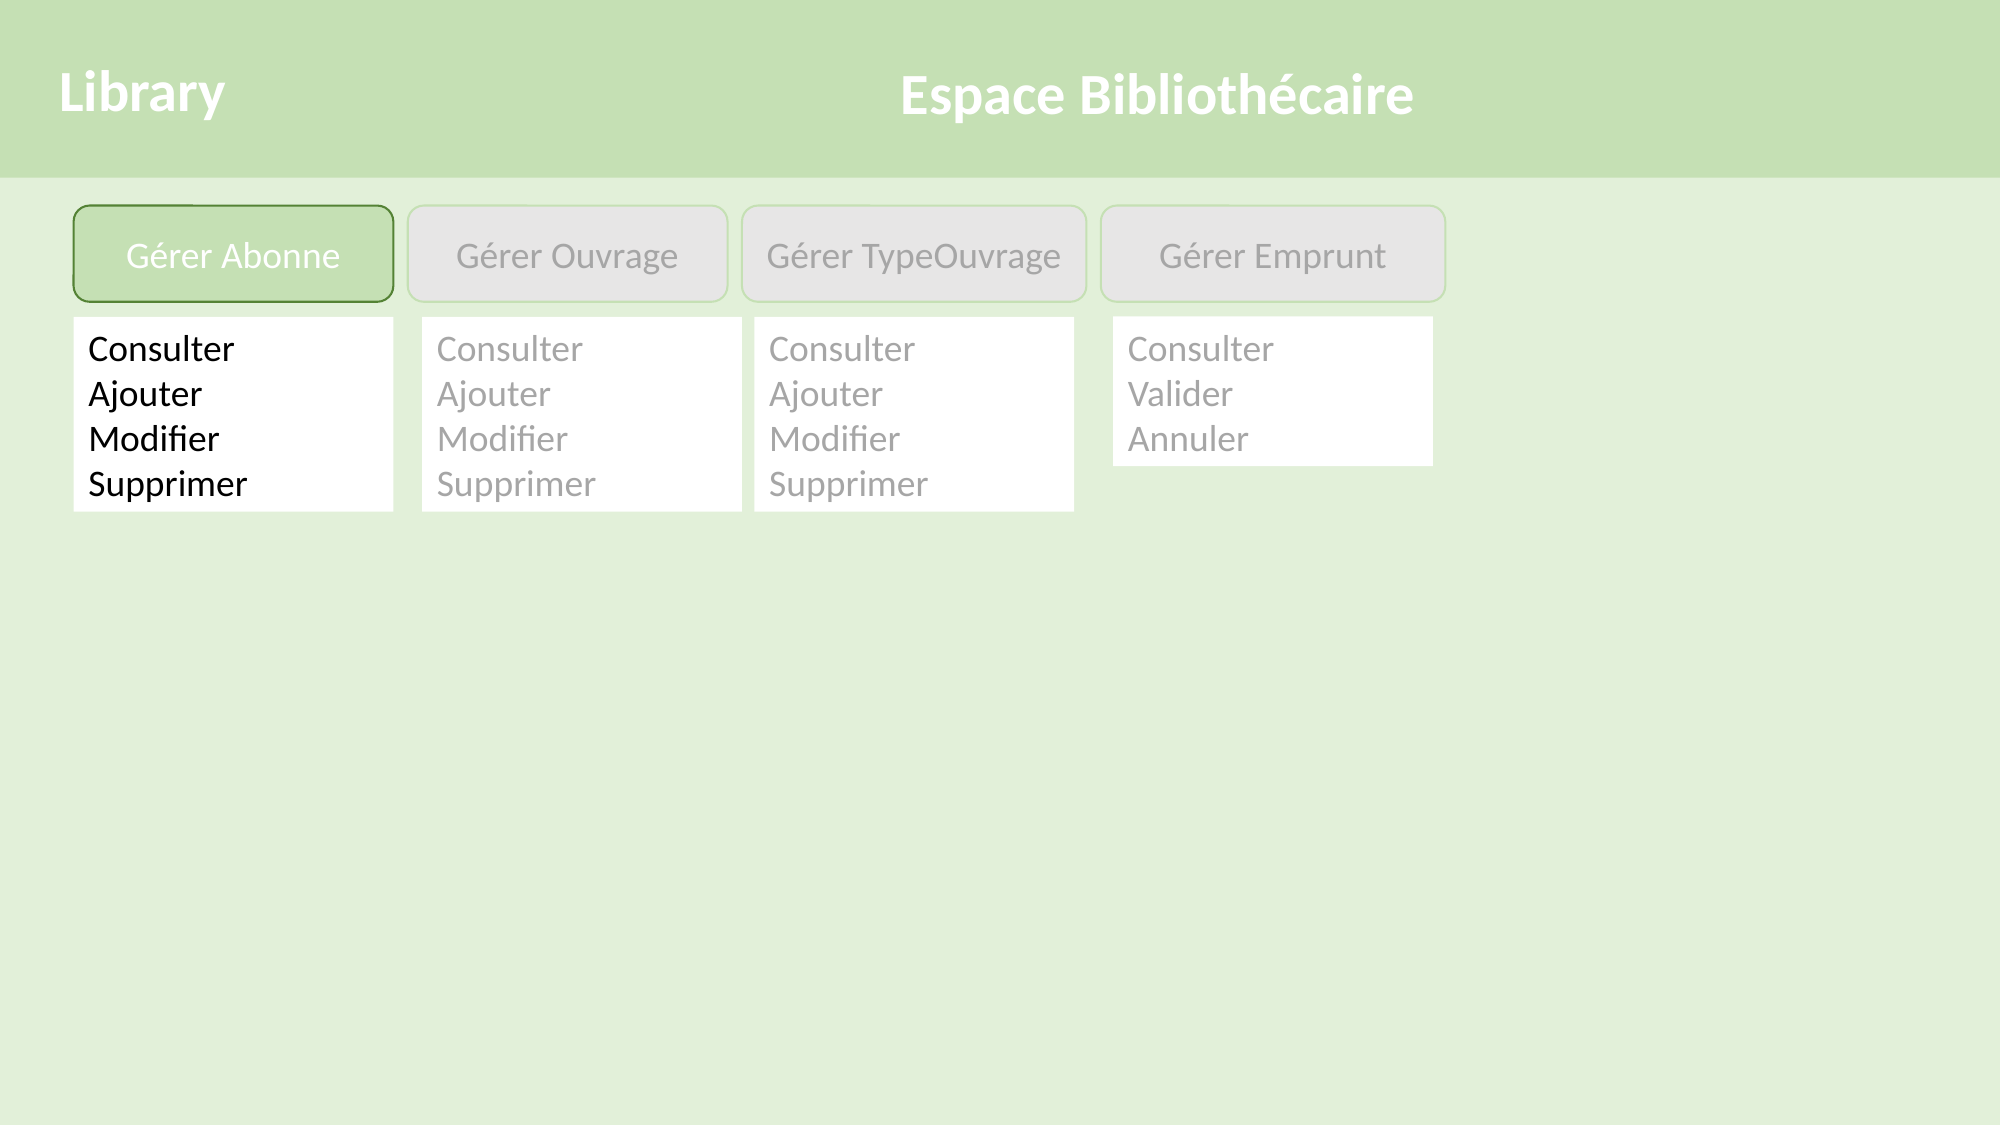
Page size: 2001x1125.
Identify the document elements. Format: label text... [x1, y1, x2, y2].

text_box Gérer Abonne [72, 204, 395, 303]
text_box [0, 179, 2000, 1125]
text_box Gérer TypeOuvrage [740, 204, 1088, 303]
text_box [0, 0, 2000, 179]
text_box Consulter Ajouter Modifier Supprimer [754, 316, 1075, 512]
text_box Consulter Valider Annuler [1113, 316, 1433, 467]
text_box Library [44, 45, 509, 131]
text_box Gérer Emprunt [1099, 204, 1447, 303]
text_box Consulter Ajouter Modifier Supprimer [73, 316, 394, 512]
text_box Gérer Ouvrage [406, 204, 729, 303]
text_box Espace Bibliothécaire [886, 48, 1731, 134]
text_box Consulter Ajouter Modifier Supprimer [422, 316, 742, 512]
